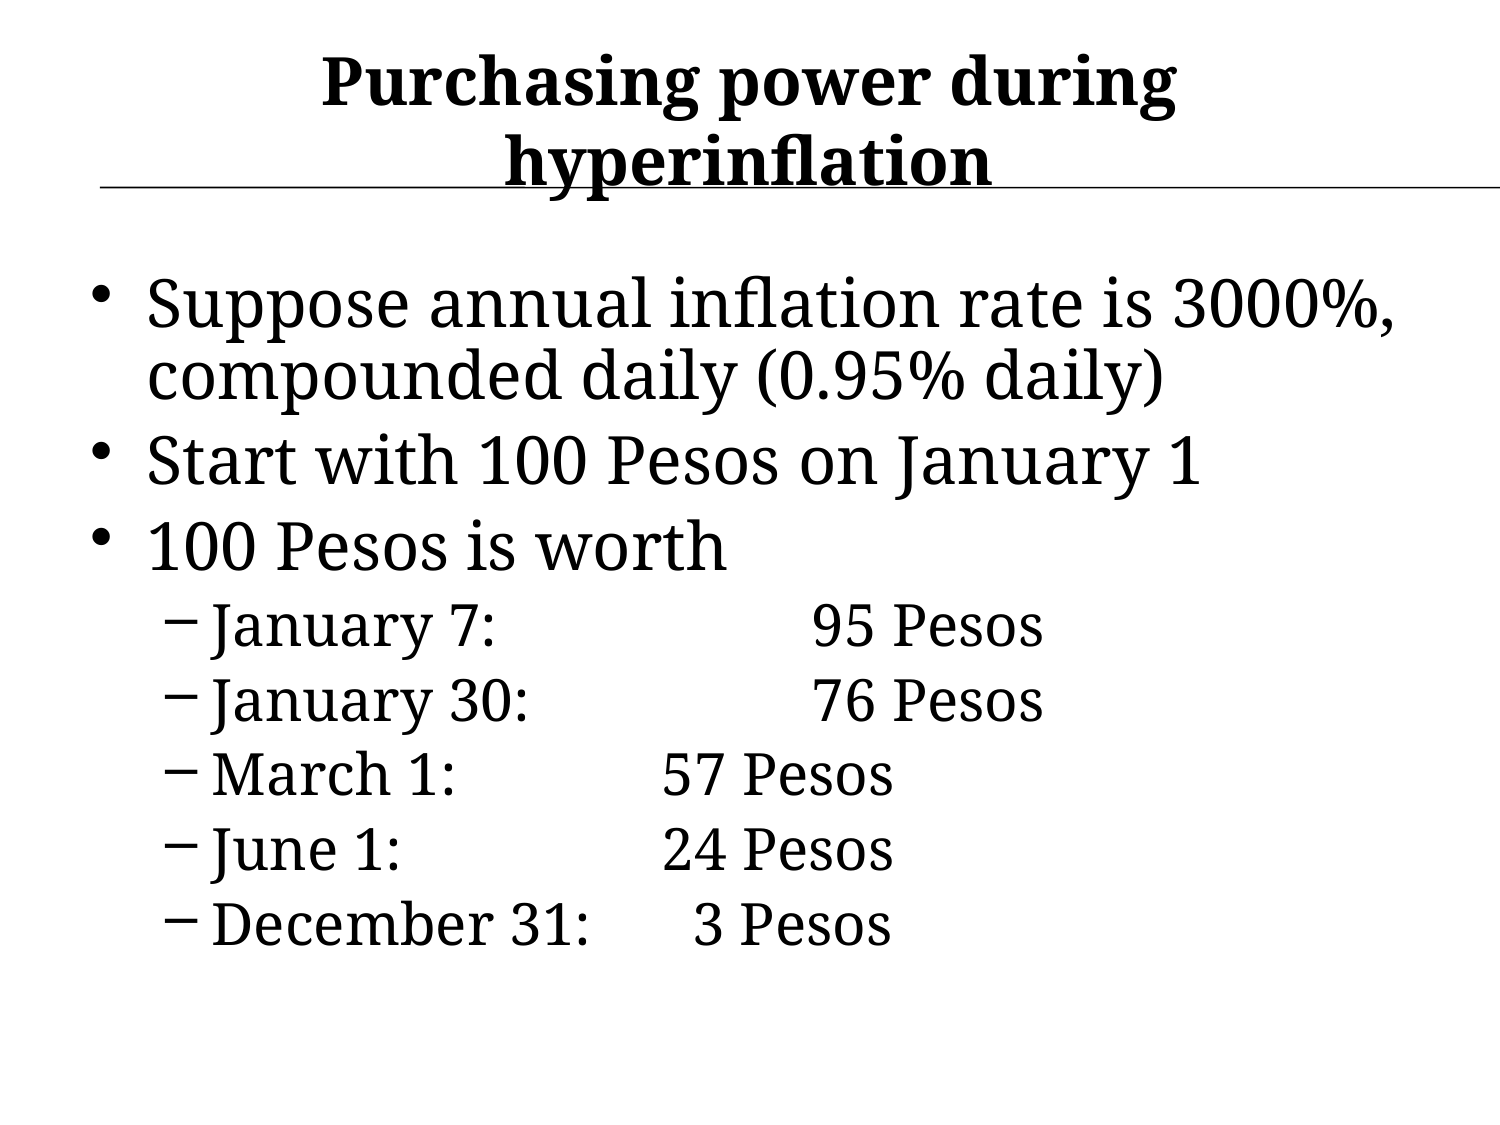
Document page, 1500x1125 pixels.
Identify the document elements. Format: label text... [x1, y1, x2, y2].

list Suppose annual inflation rate is 3000%, compounded daily (0.95% daily) Start with 100 Pesos on January 1 100 Pesos is worth January 7: 95 Pesos January 30: 76 Pesos March 1: 57 Pesos June 1: 24 Pesos December 31: 3 Pesos [74, 262, 1426, 1006]
title Purchasing power during hyperinflation [74, 49, 1426, 188]
